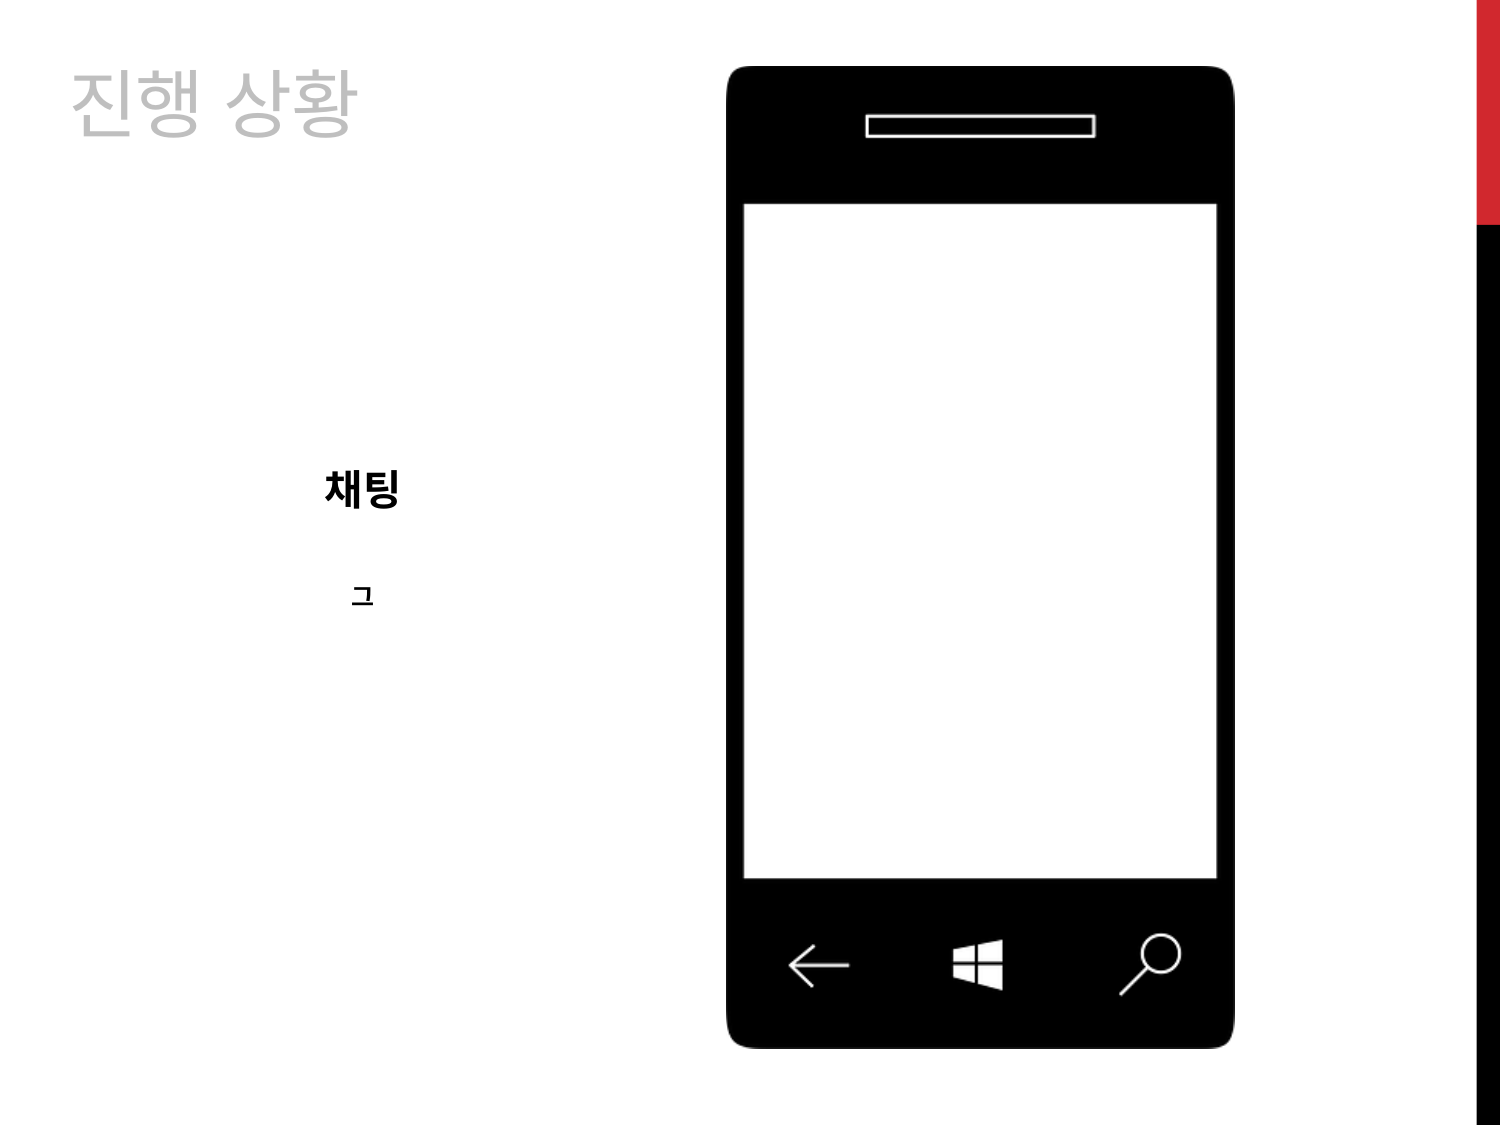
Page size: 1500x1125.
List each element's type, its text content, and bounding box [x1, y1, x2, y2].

picture [725, 65, 1235, 1049]
list 채팅 그 [88, 456, 638, 835]
title 진행 상황 [53, 0, 1004, 155]
